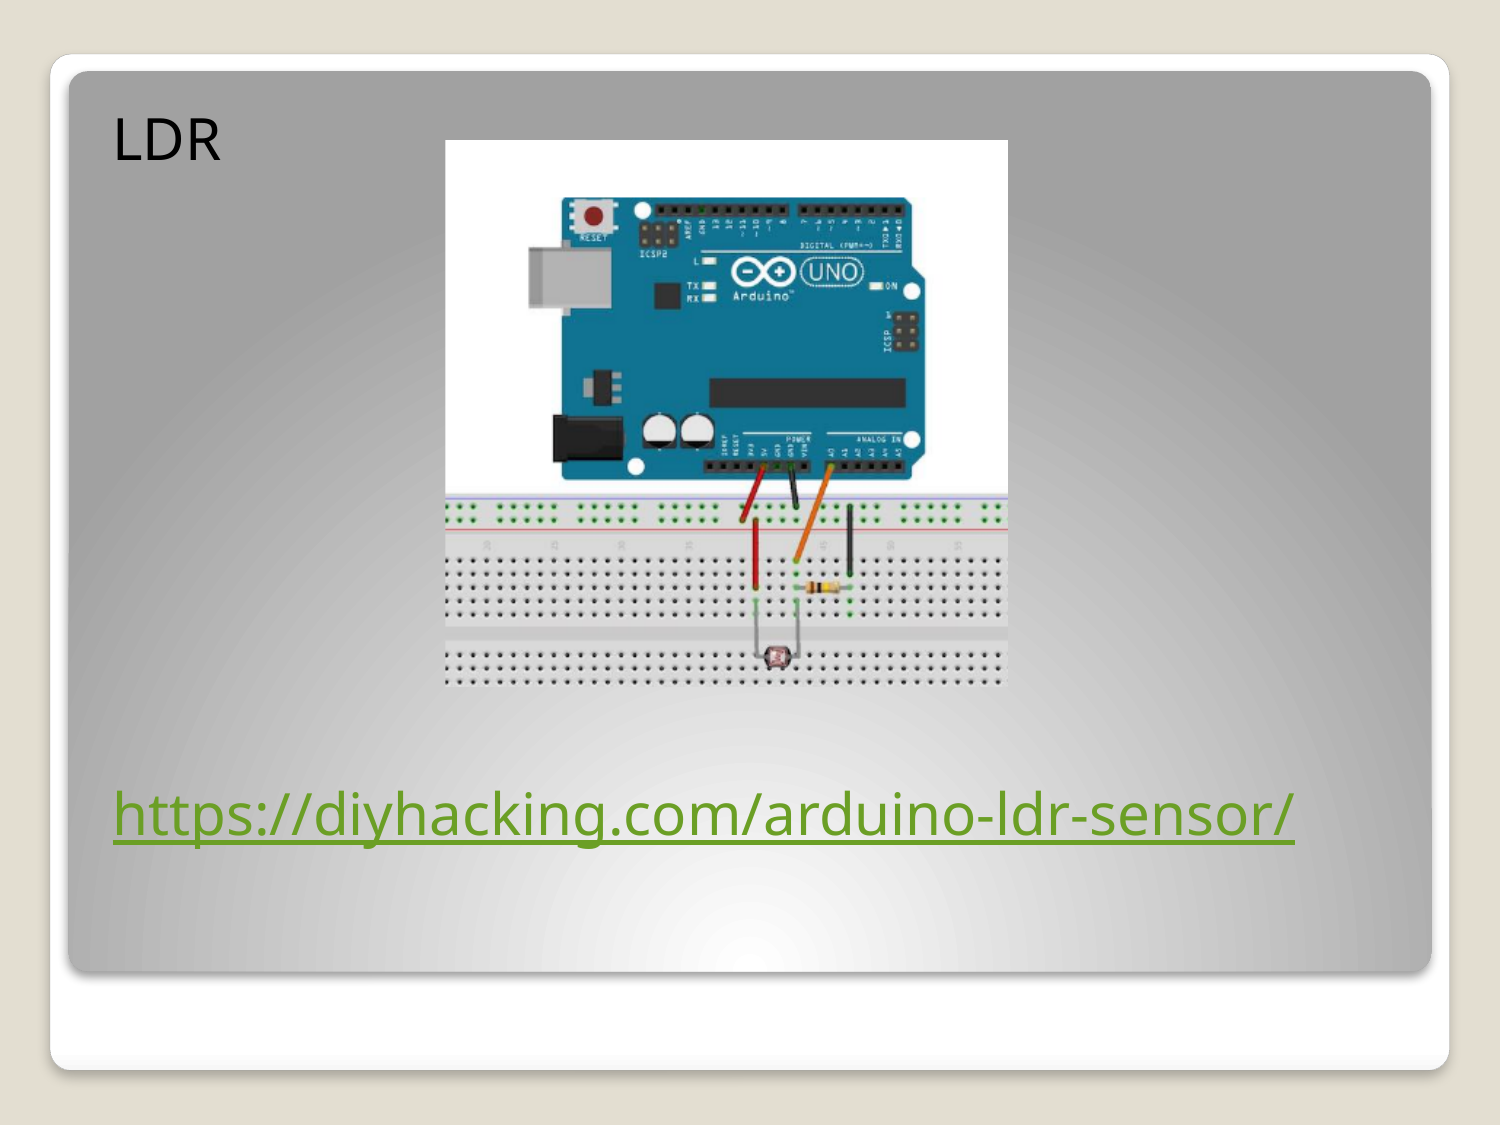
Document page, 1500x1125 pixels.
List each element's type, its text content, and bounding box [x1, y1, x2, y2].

picture [445, 140, 1009, 687]
list LDR https://diyhacking.com/arduino-ldr-sensor/ [82, 86, 1425, 973]
